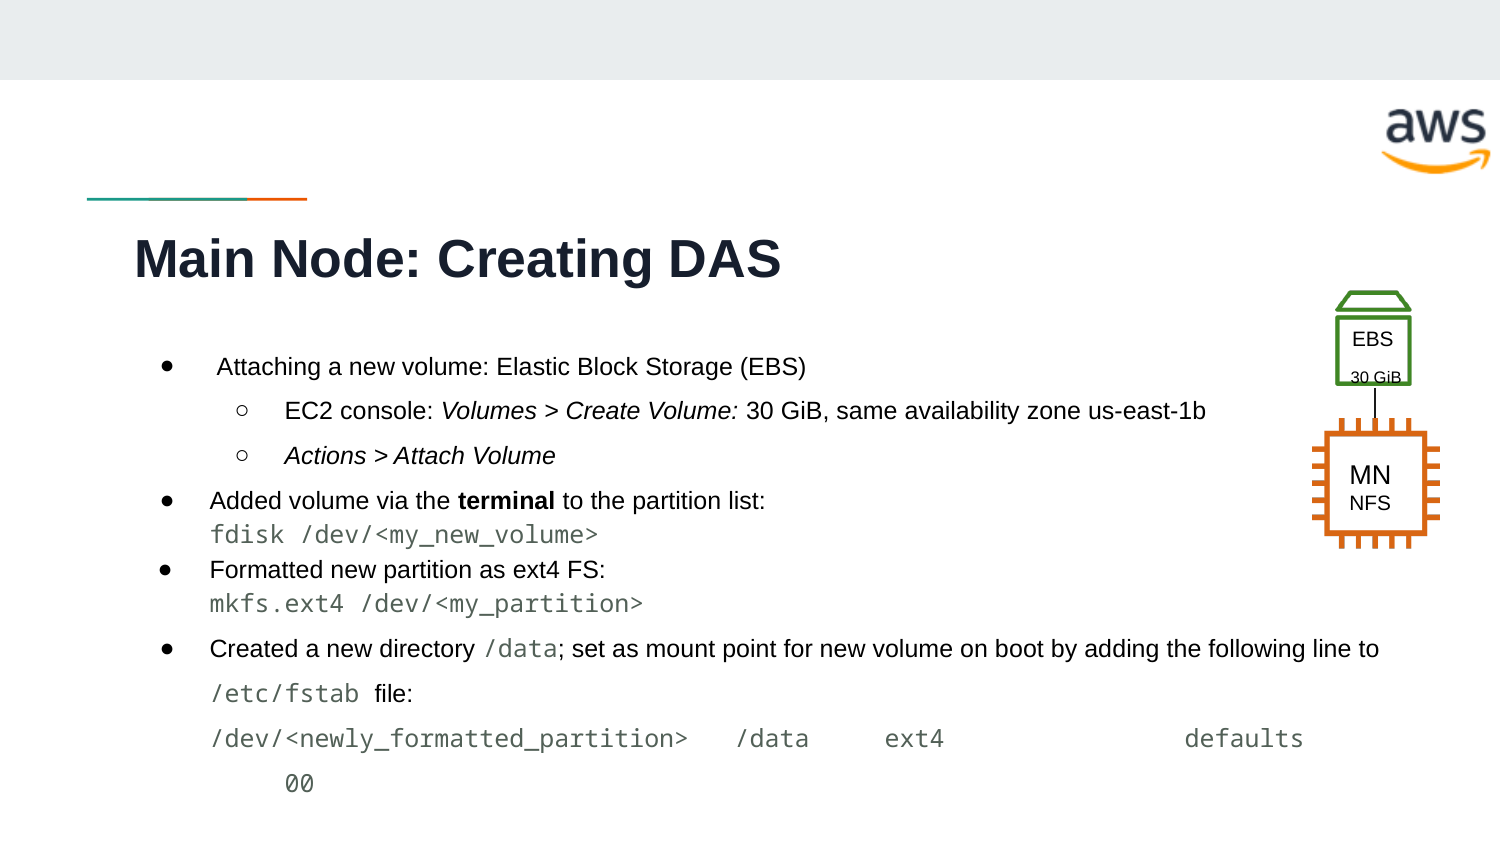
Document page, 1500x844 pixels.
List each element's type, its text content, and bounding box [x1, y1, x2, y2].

title Main Node: Creating DAS [119, 216, 1381, 305]
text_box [1309, 286, 1467, 552]
text_box Attaching a new volume: Elastic Block Storage (EBS) EC2 console: Volumes > Create Volume: 30 GiB, same availability zone us-east-1b Actions > Attach Volume Added volume via the terminal to the partition list: fdisk /dev/<my_new_volume> Formatted new partition as ext4 FS: mkfs.ext4 /dev/<my_partition> Created a new directory /data; set as mount point for new volume on boot by adding the following line to /etc/fstab file: /dev/<newly_formatted_partition> /data ext4 defaults 00 [119, 327, 1400, 844]
picture [1368, 89, 1500, 194]
